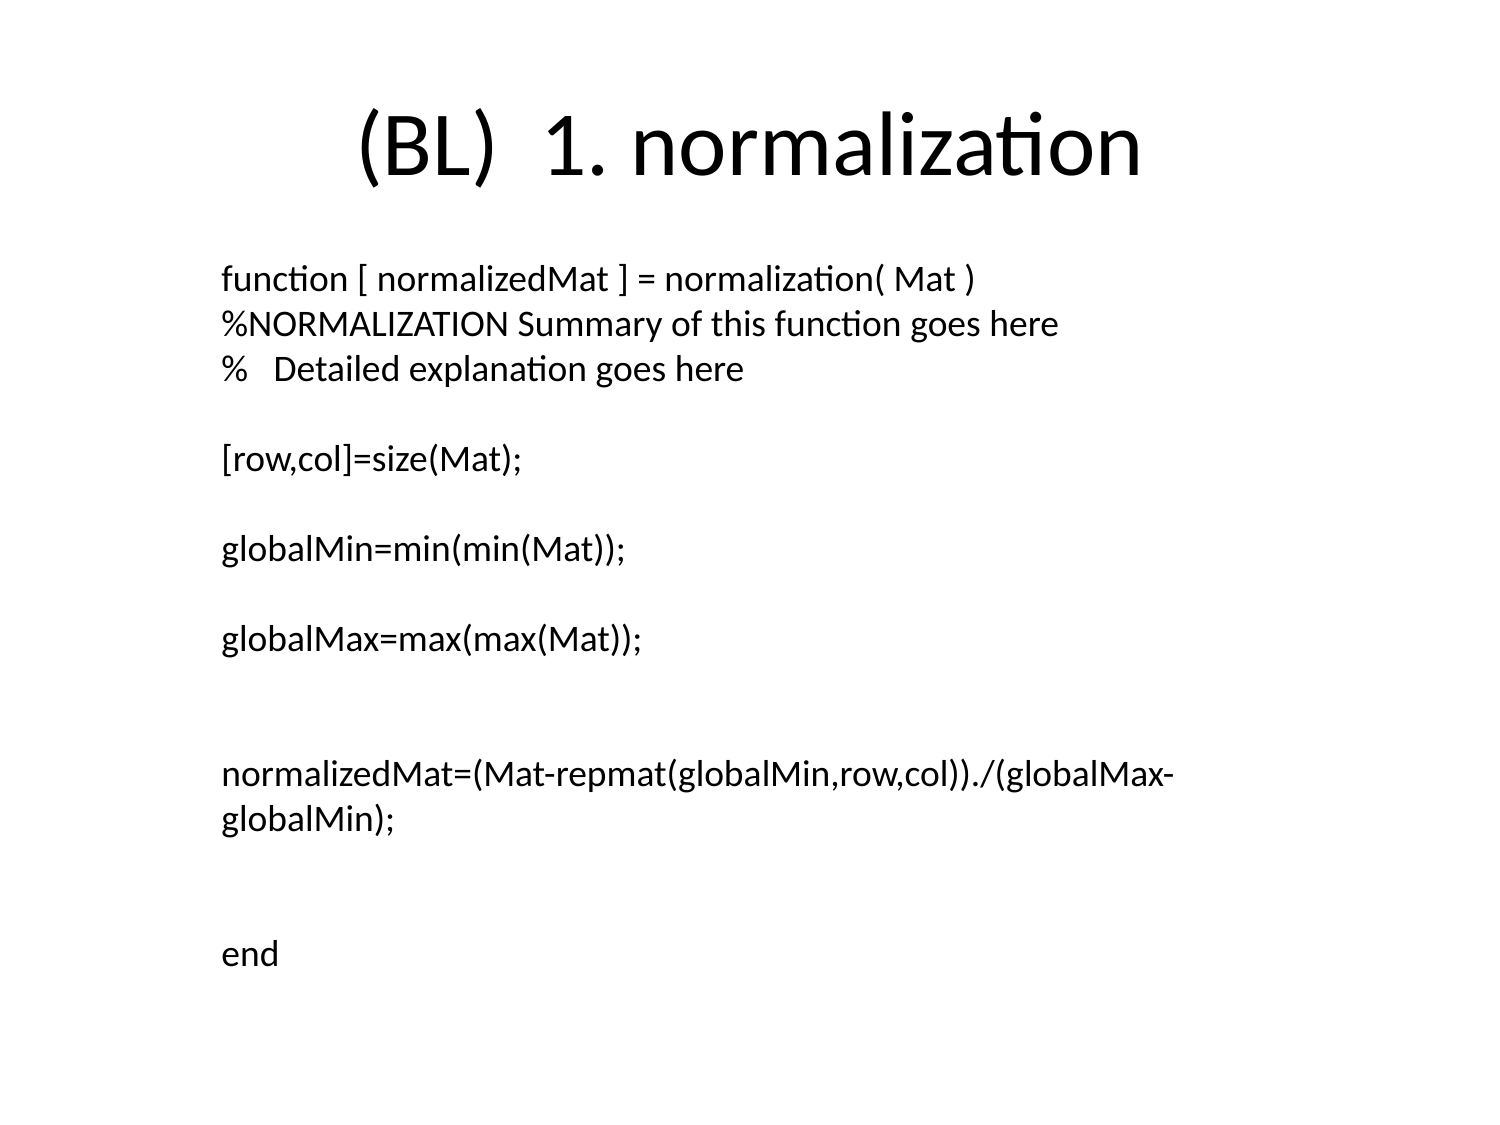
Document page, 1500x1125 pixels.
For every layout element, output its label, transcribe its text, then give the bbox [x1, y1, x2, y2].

text_box function [ normalizedMat ] = normalization( Mat ) %NORMALIZATION Summary of this function goes here % Detailed explanation goes here [row,col]=size(Mat); globalMin=min(min(Mat)); globalMax=max(max(Mat)); normalizedMat=(Mat-repmat(globalMin,row,col))./(globalMax-globalMin); end [206, 246, 1196, 1027]
title (BL) 1. normalization [75, 45, 1425, 233]
